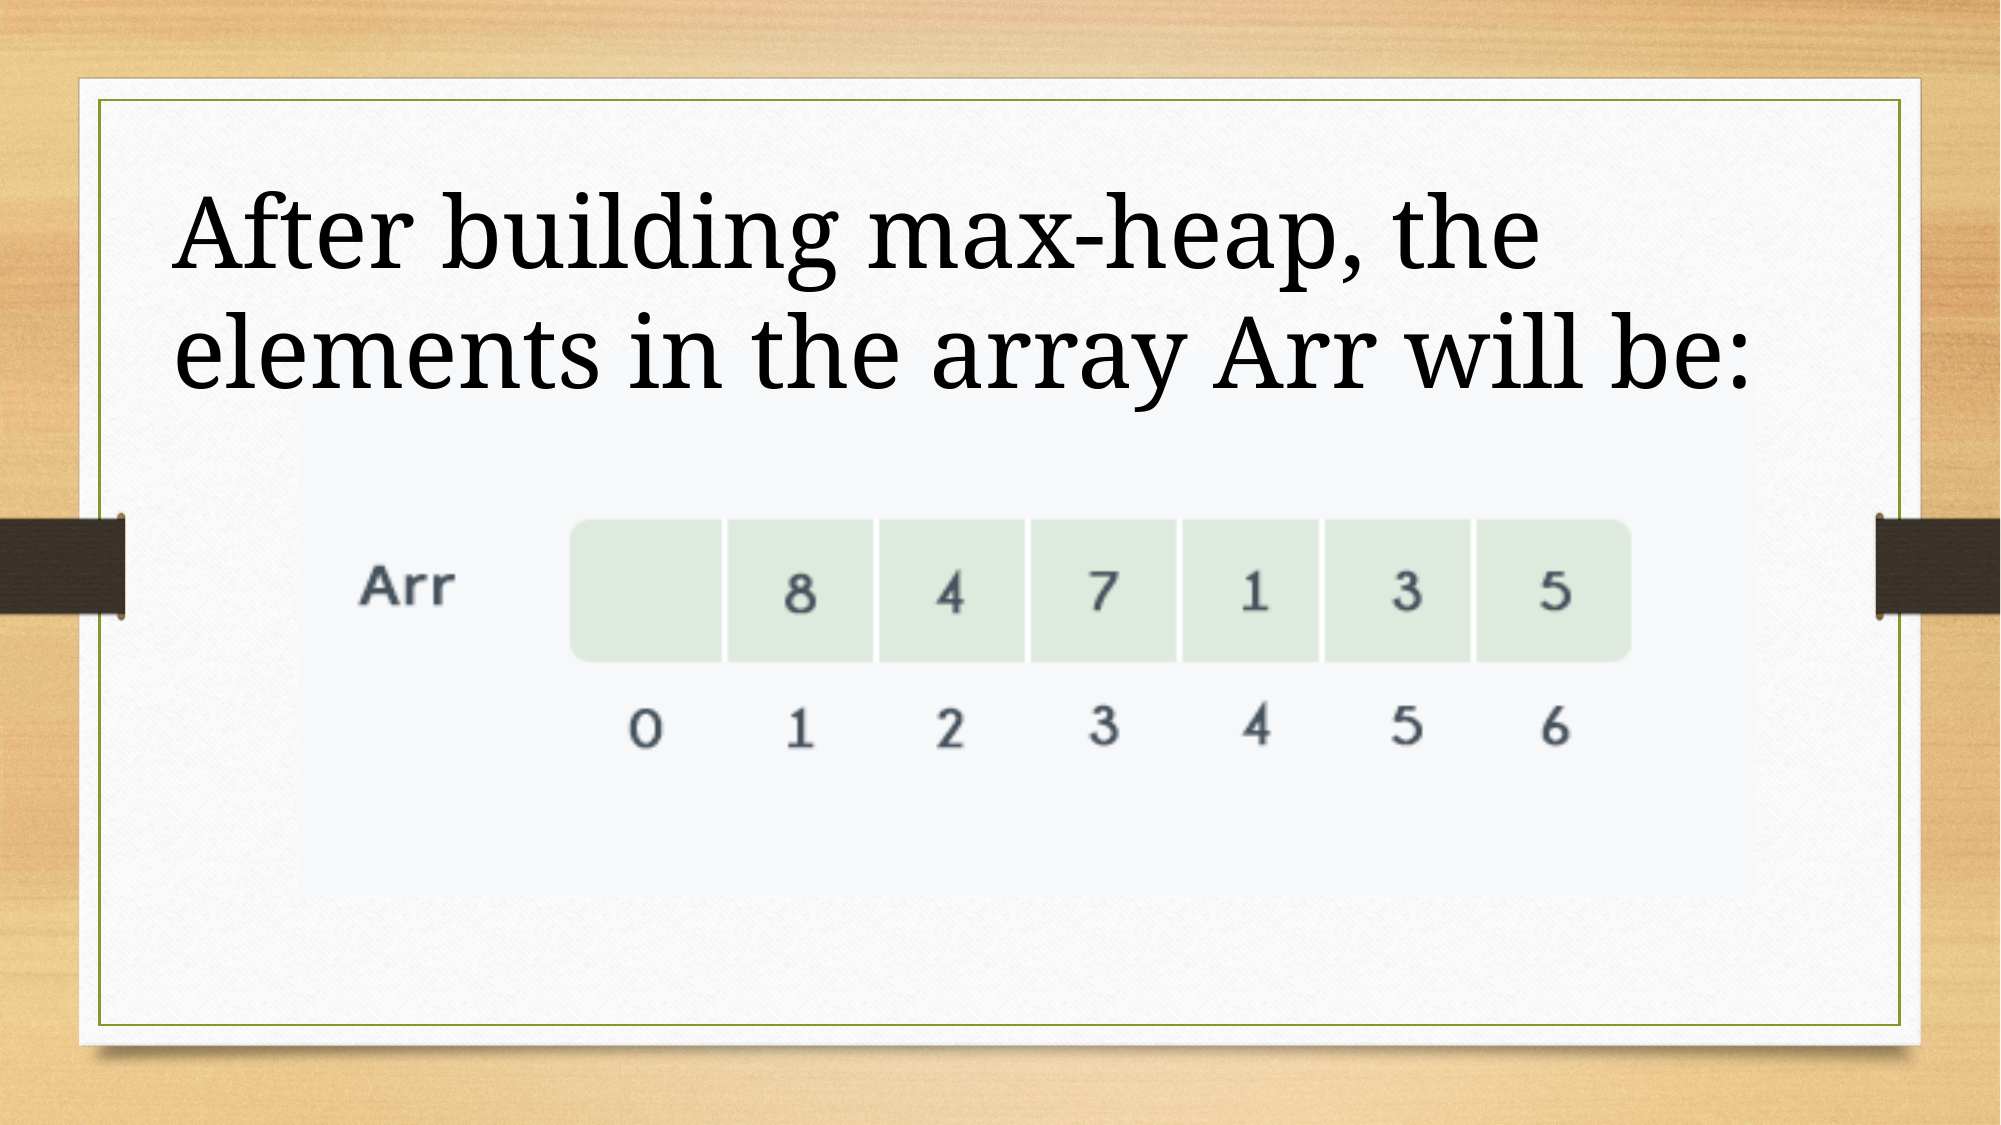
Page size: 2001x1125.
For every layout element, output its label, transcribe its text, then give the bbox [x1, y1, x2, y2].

picture [0, 0, 2001, 1125]
text_box After building max-heap, the elements in the array Arr will be: [157, 161, 1843, 416]
